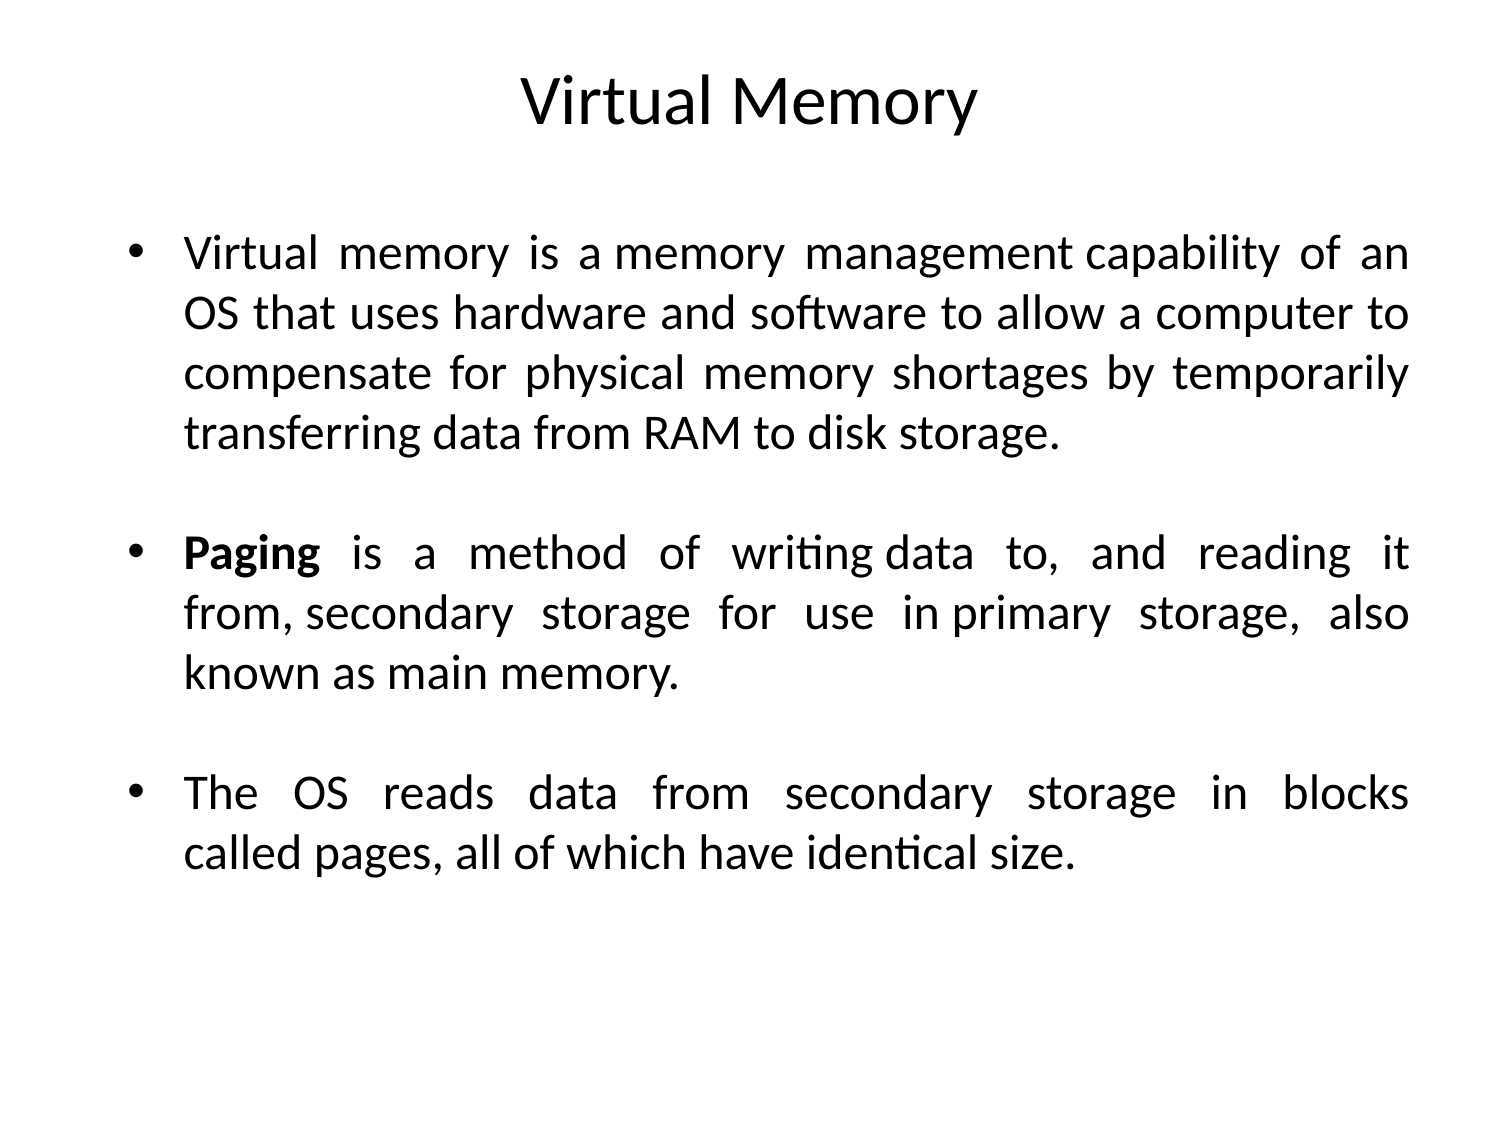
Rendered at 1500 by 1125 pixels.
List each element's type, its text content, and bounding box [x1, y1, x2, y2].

title Virtual Memory [75, 45, 1425, 233]
text_box Virtual memory is a memory management capability of an OS that uses hardware and software to allow a computer to compensate for physical memory shortages by temporarily transferring data from RAM to disk storage. Paging is a method of writing data to, and reading it from, secondary storage for use in primary storage, also known as main memory. The OS reads data from secondary storage in blocks called pages, all of which have identical size. [112, 212, 1425, 888]
